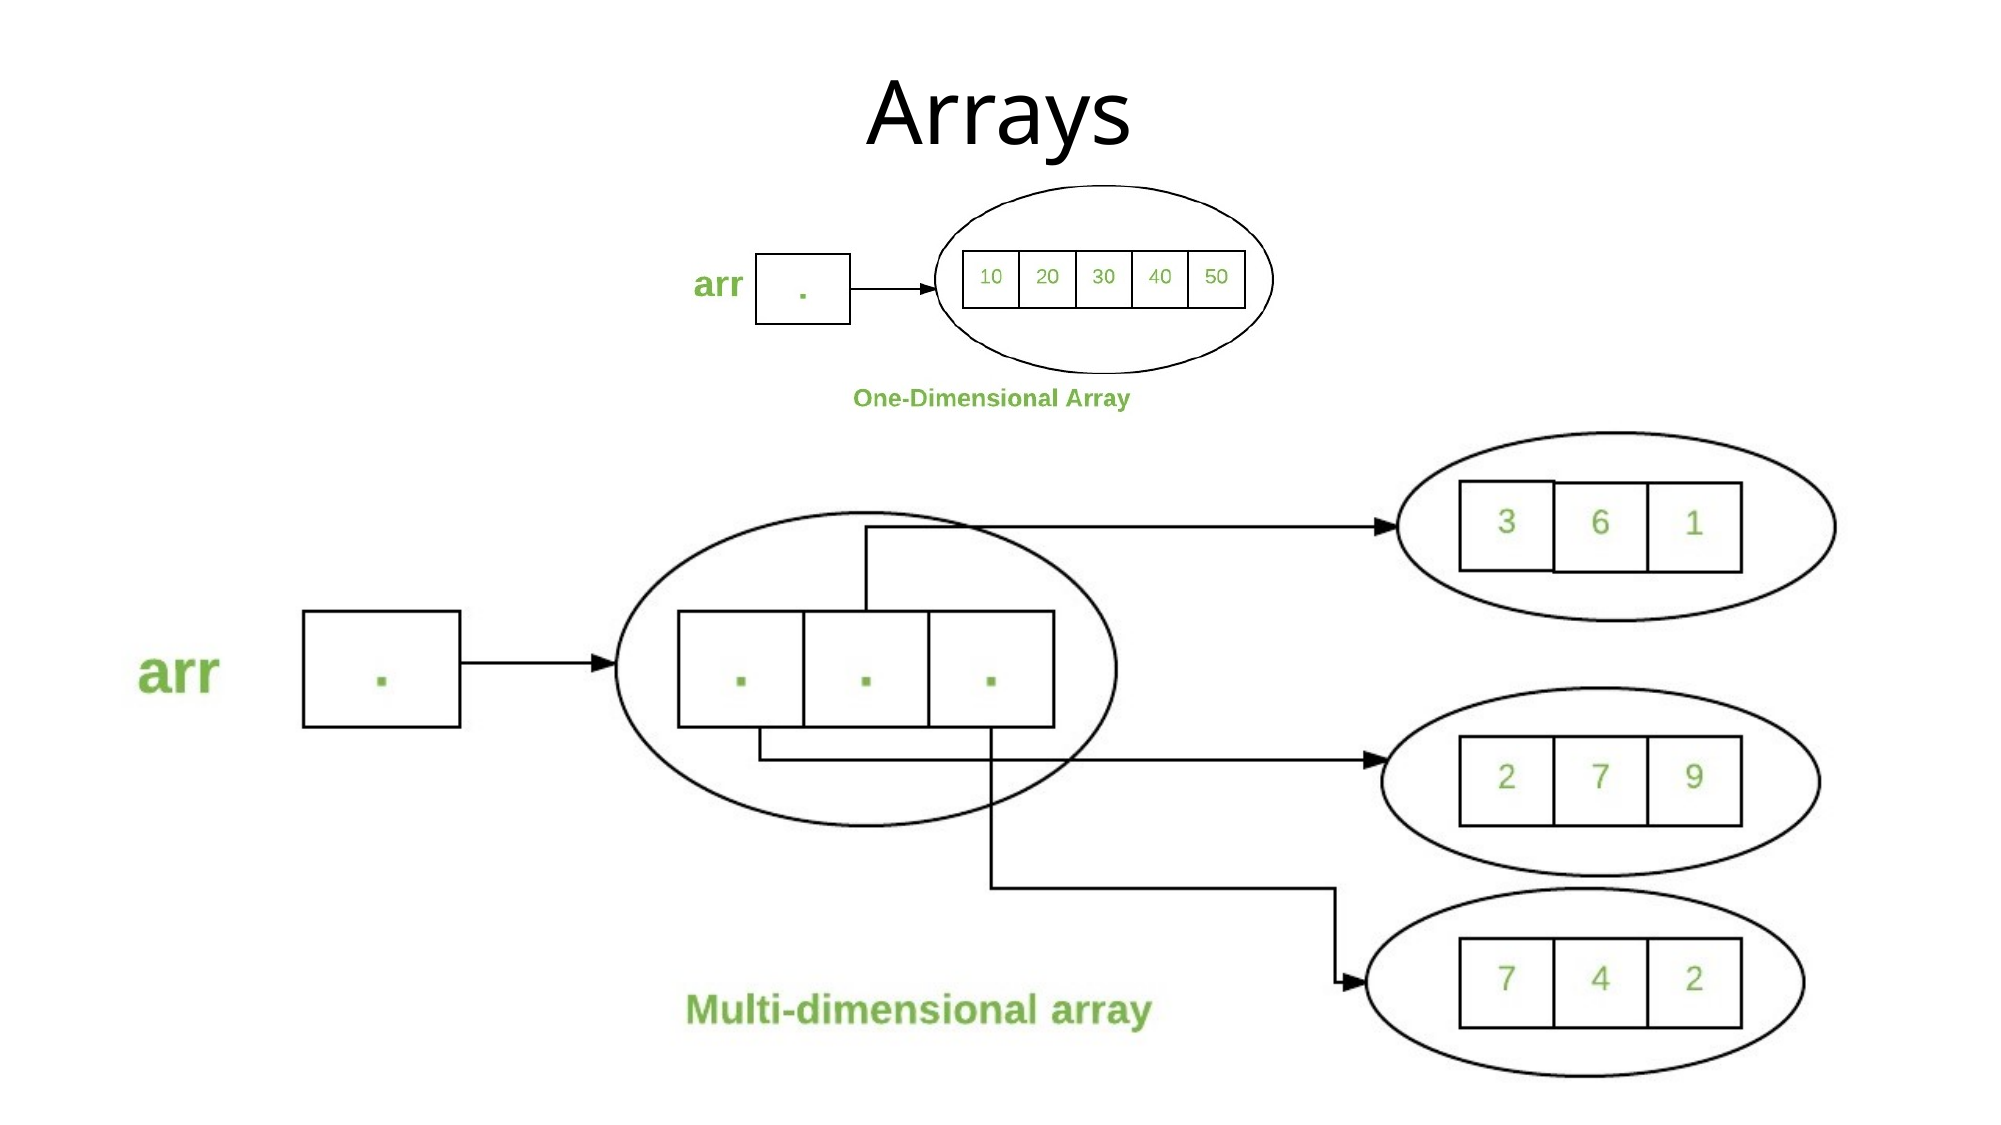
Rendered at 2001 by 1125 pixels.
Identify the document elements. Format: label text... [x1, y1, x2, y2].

picture [121, 419, 1848, 1086]
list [691, 171, 1279, 419]
title Arrays [137, 59, 1863, 172]
